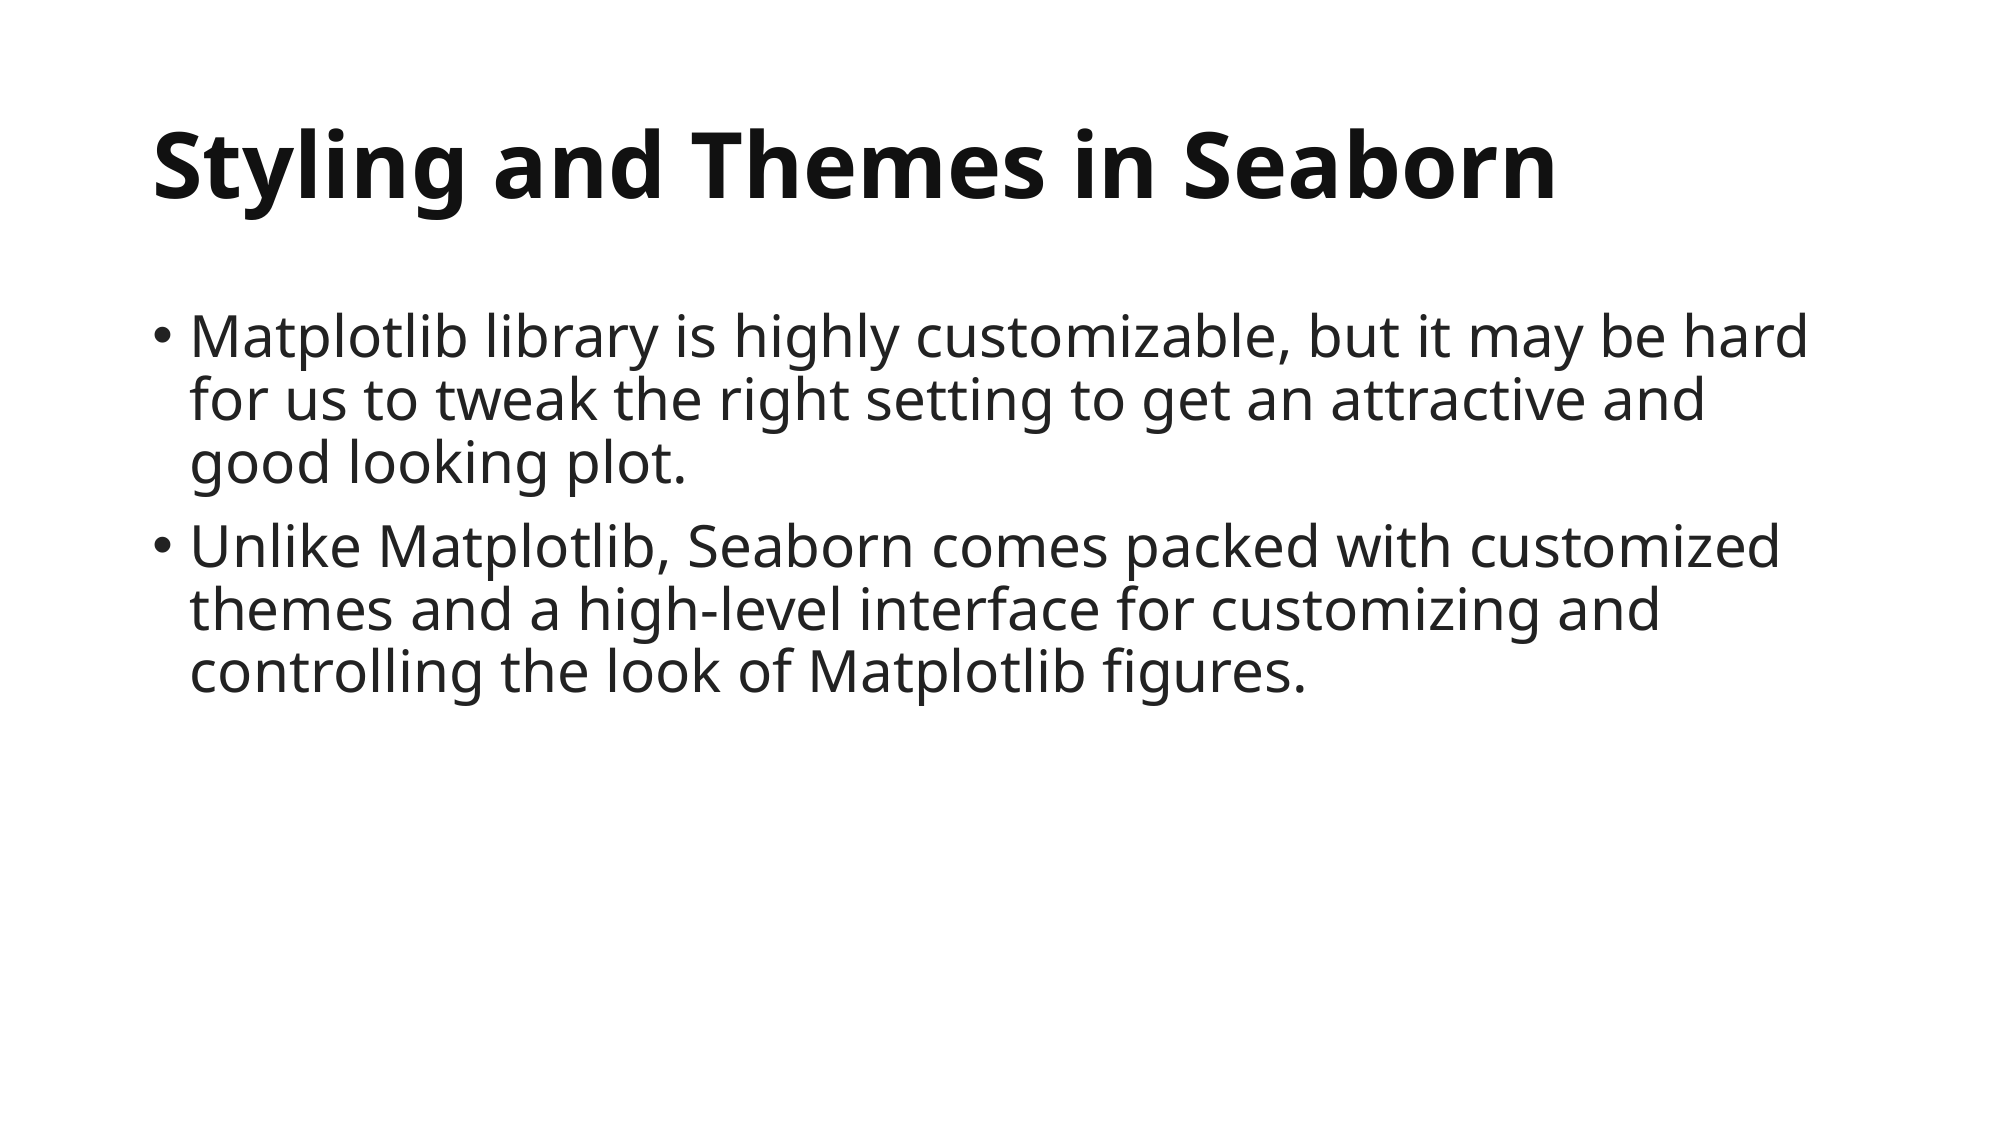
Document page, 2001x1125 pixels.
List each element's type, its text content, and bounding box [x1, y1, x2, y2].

title Styling and Themes in Seaborn [137, 59, 1863, 278]
list Matplotlib library is highly customizable, but it may be hard for us to tweak the right setting to get an attractive and good looking plot. Unlike Matplotlib, Seaborn comes packed with customized themes and a high-level interface for customizing and controlling the look of Matplotlib figures. [137, 299, 1863, 1014]
